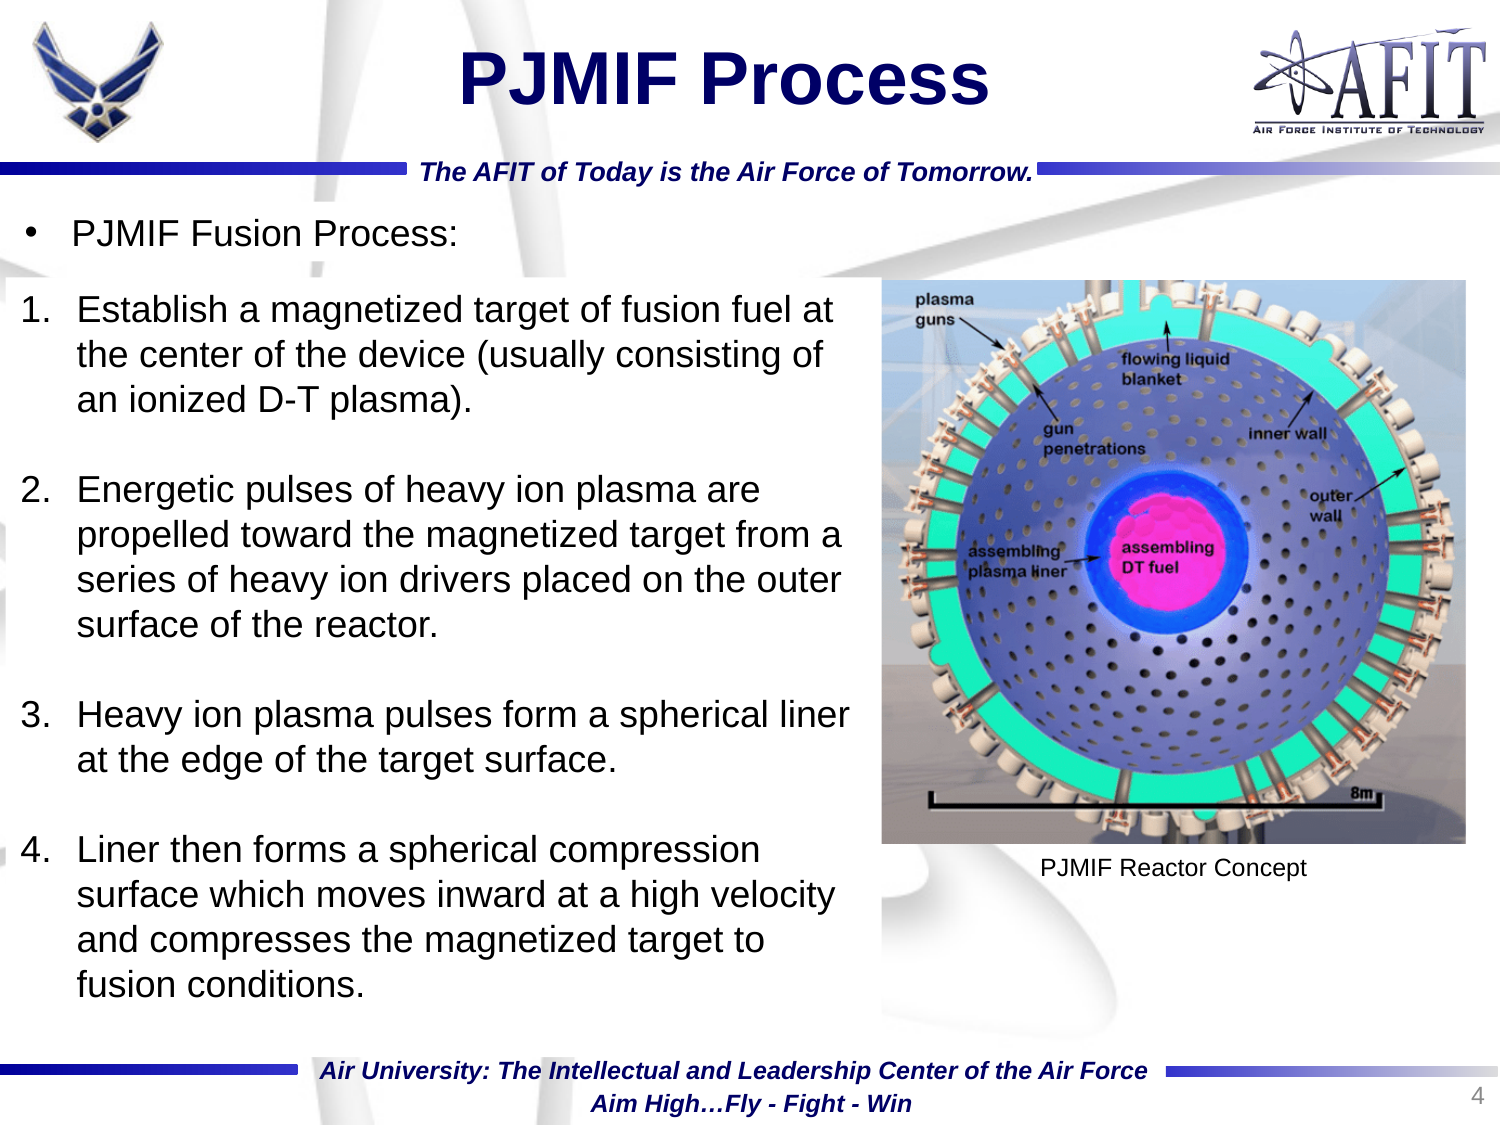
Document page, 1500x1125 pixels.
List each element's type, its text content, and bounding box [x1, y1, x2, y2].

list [881, 280, 1467, 845]
text_box PJMIF Fusion Process: [9, 201, 490, 262]
title PJMIF Process [87, 0, 1363, 150]
text_box PJMIF Reactor Concept [1025, 853, 1323, 889]
slide_number 4 [1149, 1065, 1500, 1125]
text_box Establish a magnetized target of fusion fuel at the center of the device (usually consisting of an ionized D-T plasma). Energetic pulses of heavy ion plasma are propelled toward the magnetized target from a series of heavy ion drivers placed on the outer surface of the reactor. Heavy ion plasma pulses form a spherical liner at the edge of the target surface. Liner then forms a spherical compression surface which moves inward at a high velocity and compresses the magnetized target to fusion conditions. [5, 277, 882, 1058]
picture [0, 0, 1500, 1125]
